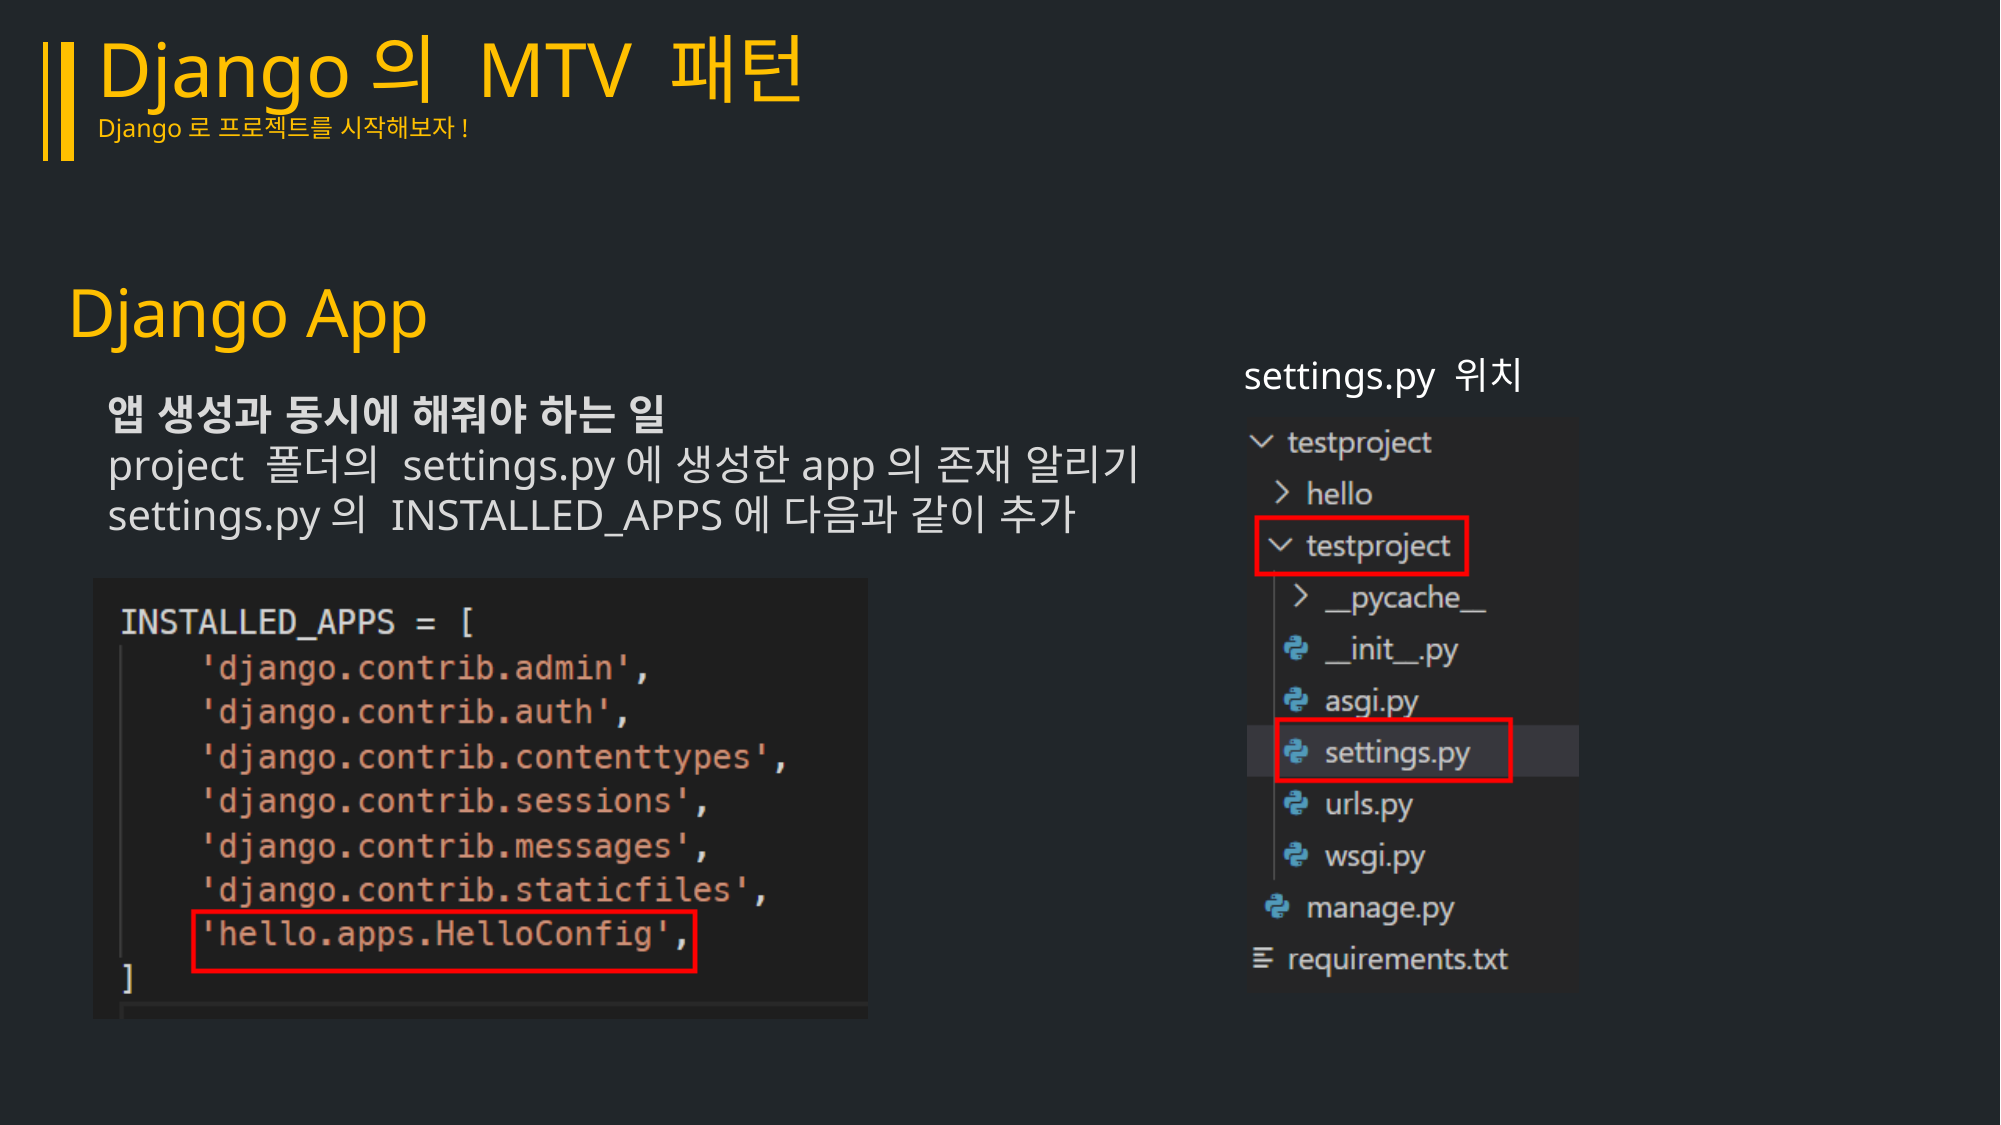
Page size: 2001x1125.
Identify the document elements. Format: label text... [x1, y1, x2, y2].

picture [92, 578, 868, 1019]
text_box Django의 MTV 패턴 Django로 프로젝트를 시작해보자! [82, 15, 954, 151]
text_box settings.py 위치 [1229, 345, 1580, 405]
text_box 앱 생성과 동시에 해줘야 하는 일 project 폴더의 settings.py에 생성한app의 존재 알리기 settings.py의 INSTALLED_APPS에 다음과 같이 추가 [93, 381, 1164, 547]
text_box Django App [67, 247, 1164, 351]
picture [1247, 417, 1579, 994]
